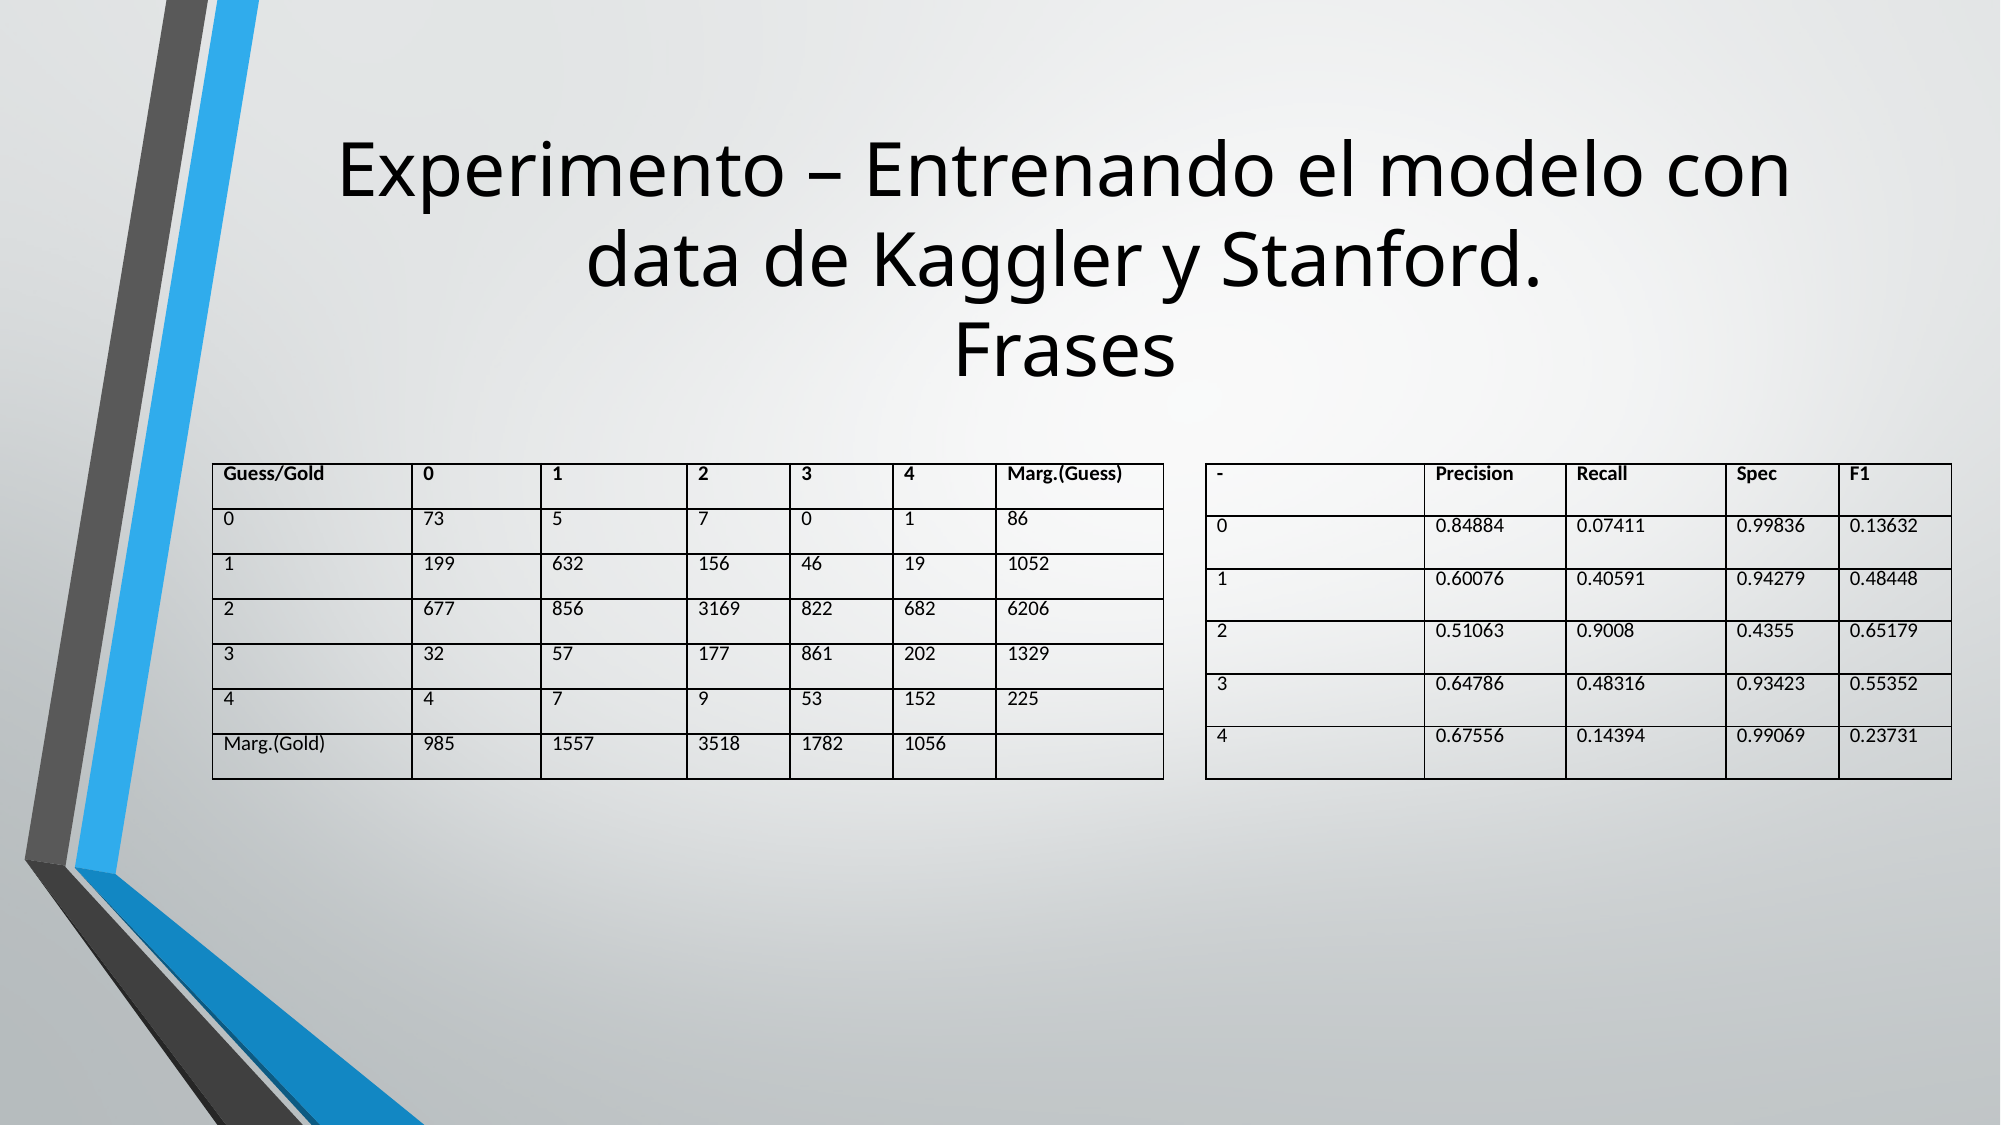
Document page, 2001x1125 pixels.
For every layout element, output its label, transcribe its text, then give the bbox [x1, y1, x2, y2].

table_cell 0.51063 [1425, 622, 1565, 673]
table_cell 3169 [688, 600, 789, 643]
table_cell 861 [791, 645, 892, 688]
table_cell 0.9008 [1567, 622, 1725, 673]
table_cell 152 [894, 690, 995, 733]
table_header Guess/Gold [213, 465, 411, 508]
table_cell 0.4355 [1727, 622, 1838, 673]
title Experimento – Entrenando el modelo con data de Kaggler y Stanford. Frases [243, 112, 1887, 400]
table_cell 1782 [791, 735, 892, 778]
table_cell 0.48316 [1567, 675, 1725, 726]
table_cell 46 [791, 555, 892, 598]
table_cell 1 [1207, 570, 1424, 620]
table_cell 0.84884 [1425, 517, 1565, 568]
table_cell 632 [542, 555, 686, 598]
table_header 1 [542, 465, 686, 508]
table_cell 0 [1207, 517, 1424, 568]
table_header 4 [894, 465, 995, 508]
table_cell 1 [894, 510, 995, 553]
table_cell 0.23731 [1840, 727, 1951, 778]
table_cell 4 [413, 690, 540, 733]
table_cell 199 [413, 555, 540, 598]
table_cell 53 [791, 690, 892, 733]
table_cell 2 [213, 600, 411, 643]
table_cell 0.55352 [1840, 675, 1951, 726]
table_cell 4 [213, 690, 411, 733]
table_cell 0.99836 [1727, 517, 1838, 568]
table_header Spec [1727, 465, 1838, 515]
table_header 2 [688, 465, 789, 508]
table_cell 1329 [997, 645, 1163, 688]
table_cell 6206 [997, 600, 1163, 643]
table_cell 7 [542, 690, 686, 733]
table_cell 0.60076 [1425, 570, 1565, 620]
table_cell 1056 [894, 735, 995, 778]
table_cell 0 [213, 510, 411, 553]
table_cell 0.94279 [1727, 570, 1838, 620]
table_cell 32 [413, 645, 540, 688]
table_cell 57 [542, 645, 686, 688]
table_cell 7 [688, 510, 789, 553]
table_cell 0.40591 [1567, 570, 1725, 620]
table_cell 156 [688, 555, 789, 598]
table_cell 0.93423 [1727, 675, 1838, 726]
table_cell 1052 [997, 555, 1163, 598]
table_cell 4 [1207, 727, 1424, 778]
table_cell 73 [413, 510, 540, 553]
table_cell 0.14394 [1567, 727, 1725, 778]
table_cell 0.99069 [1727, 727, 1838, 778]
table_header Marg.(Guess) [997, 465, 1163, 508]
table_cell 3 [213, 645, 411, 688]
table_cell 1 [213, 555, 411, 598]
table_cell 0 [791, 510, 892, 553]
table_cell 0.07411 [1567, 517, 1725, 568]
table_cell 5 [542, 510, 686, 553]
table_cell 9 [688, 690, 789, 733]
table_cell 86 [997, 510, 1163, 553]
table_cell 677 [413, 600, 540, 643]
table_cell Marg.(Gold) [213, 735, 411, 778]
table_cell 0.64786 [1425, 675, 1565, 726]
table_cell 1557 [542, 735, 686, 778]
table_cell 3518 [688, 735, 789, 778]
table_cell 202 [894, 645, 995, 688]
table_cell 856 [542, 600, 686, 643]
table_cell 0.65179 [1840, 622, 1951, 673]
table_cell 0.13632 [1840, 517, 1951, 568]
table_header 3 [791, 465, 892, 508]
table_cell 682 [894, 600, 995, 643]
table_header 0 [413, 465, 540, 508]
table_cell 822 [791, 600, 892, 643]
table_header - [1207, 465, 1424, 515]
table_cell 177 [688, 645, 789, 688]
table_cell 19 [894, 555, 995, 598]
table_cell 985 [413, 735, 540, 778]
table_cell 0.48448 [1840, 570, 1951, 620]
table_header F1 [1840, 465, 1951, 515]
table_cell 0.67556 [1425, 727, 1565, 778]
table_header Precision [1425, 465, 1565, 515]
table_cell 3 [1207, 675, 1424, 726]
table_cell [997, 735, 1163, 778]
table_header Recall [1567, 465, 1725, 515]
table_cell 225 [997, 690, 1163, 733]
table_cell 2 [1207, 622, 1424, 673]
